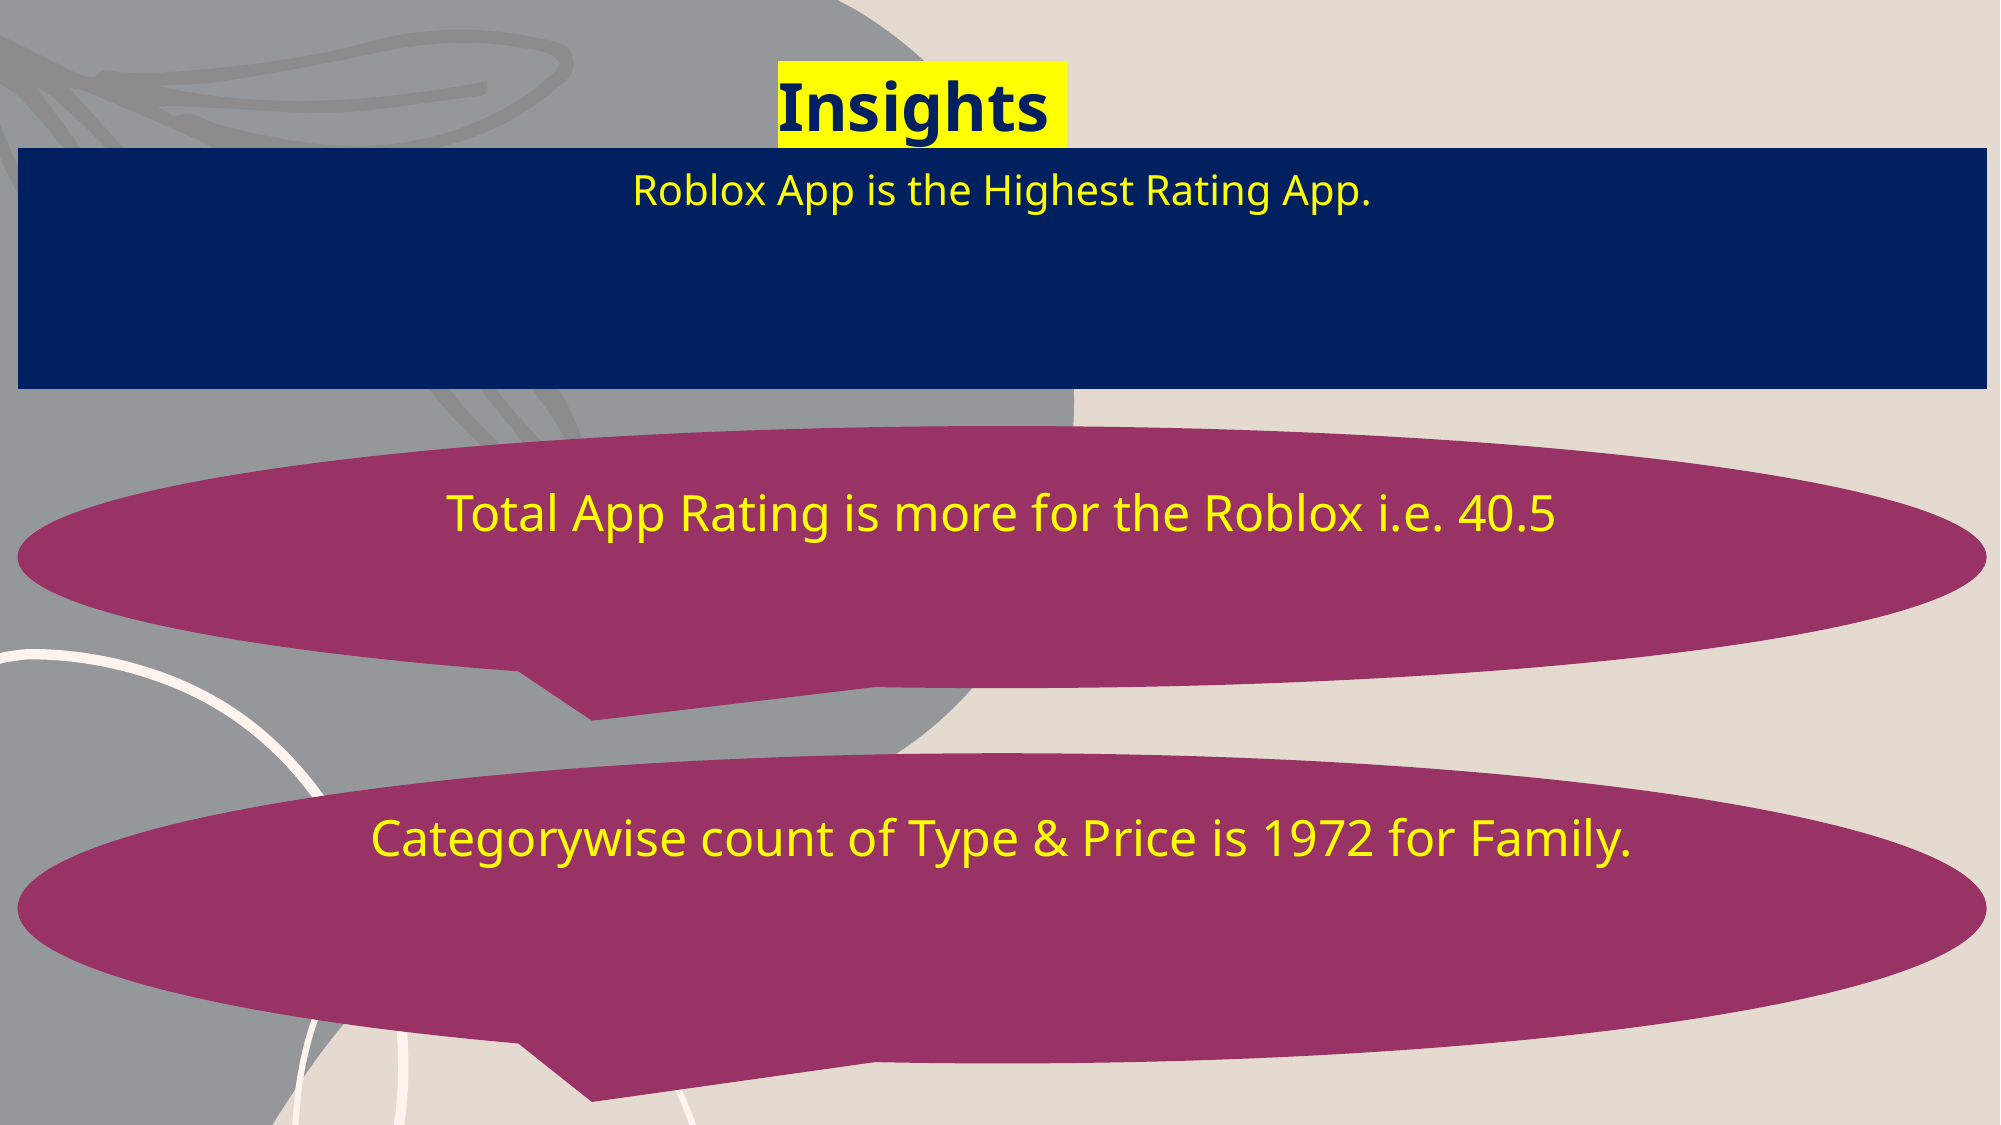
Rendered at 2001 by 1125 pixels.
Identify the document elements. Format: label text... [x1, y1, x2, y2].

text_box Insights [302, 45, 1544, 148]
title Roblox App is the Highest Rating App. [18, 148, 1987, 389]
text_box Categorywise count of Type & Price is 1972 for Family. [17, 753, 1987, 1102]
text_box Total App Rating is more for the Roblox i.e. 40.5 [17, 426, 1987, 721]
